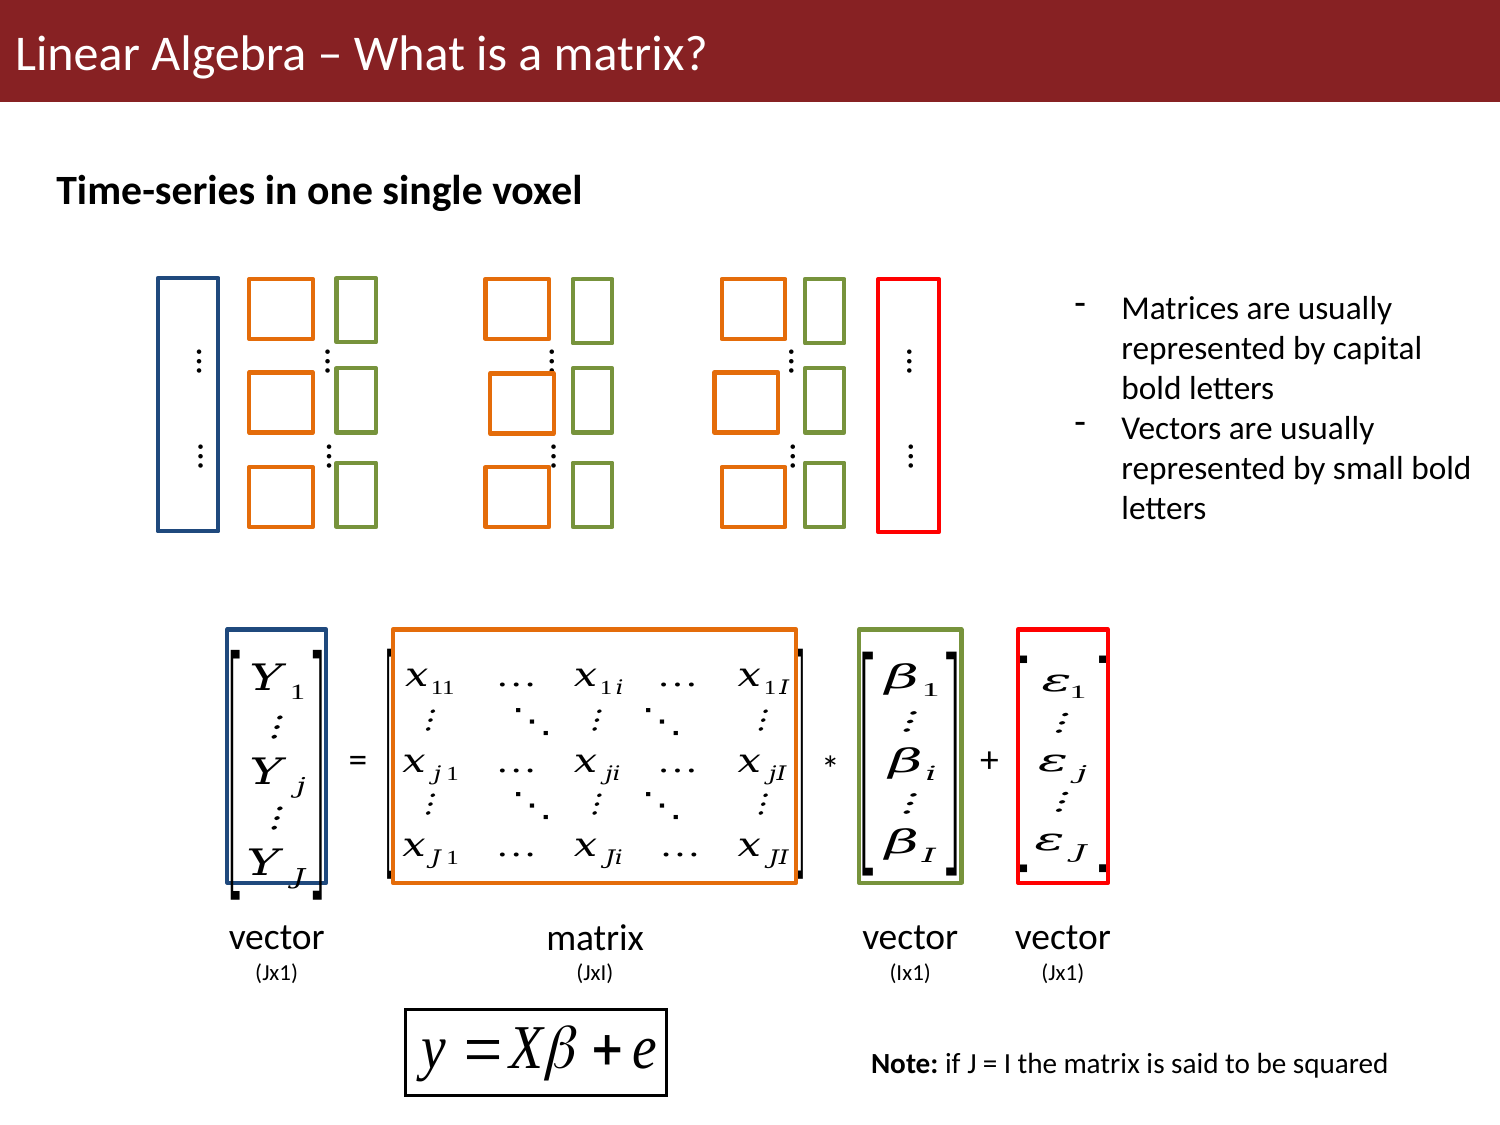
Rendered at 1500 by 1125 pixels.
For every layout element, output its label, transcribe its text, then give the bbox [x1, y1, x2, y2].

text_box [227, 629, 327, 901]
text_box matrix (JxI) [524, 905, 666, 993]
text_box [1013, 629, 1113, 884]
text_box Note: if J = I the matrix is said to be squared [856, 1036, 1412, 1087]
text_box = [333, 727, 378, 788]
text_box + [966, 727, 1008, 788]
text_box Matrices are usually represented by capital bold letters Vectors are usually represented by small bold letters [1059, 278, 1497, 534]
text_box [133, 277, 962, 532]
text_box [383, 629, 807, 884]
list Time-series in one single voxel [41, 155, 1471, 1024]
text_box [858, 629, 962, 884]
text_box Linear Algebra – What is a matrix? [0, 0, 1500, 102]
text_box * [810, 738, 853, 798]
text_box vector (Ix1) [840, 904, 981, 993]
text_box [406, 1011, 666, 1095]
text_box vector (Jx1) [206, 904, 347, 993]
text_box vector (Jx1) [992, 904, 1134, 993]
